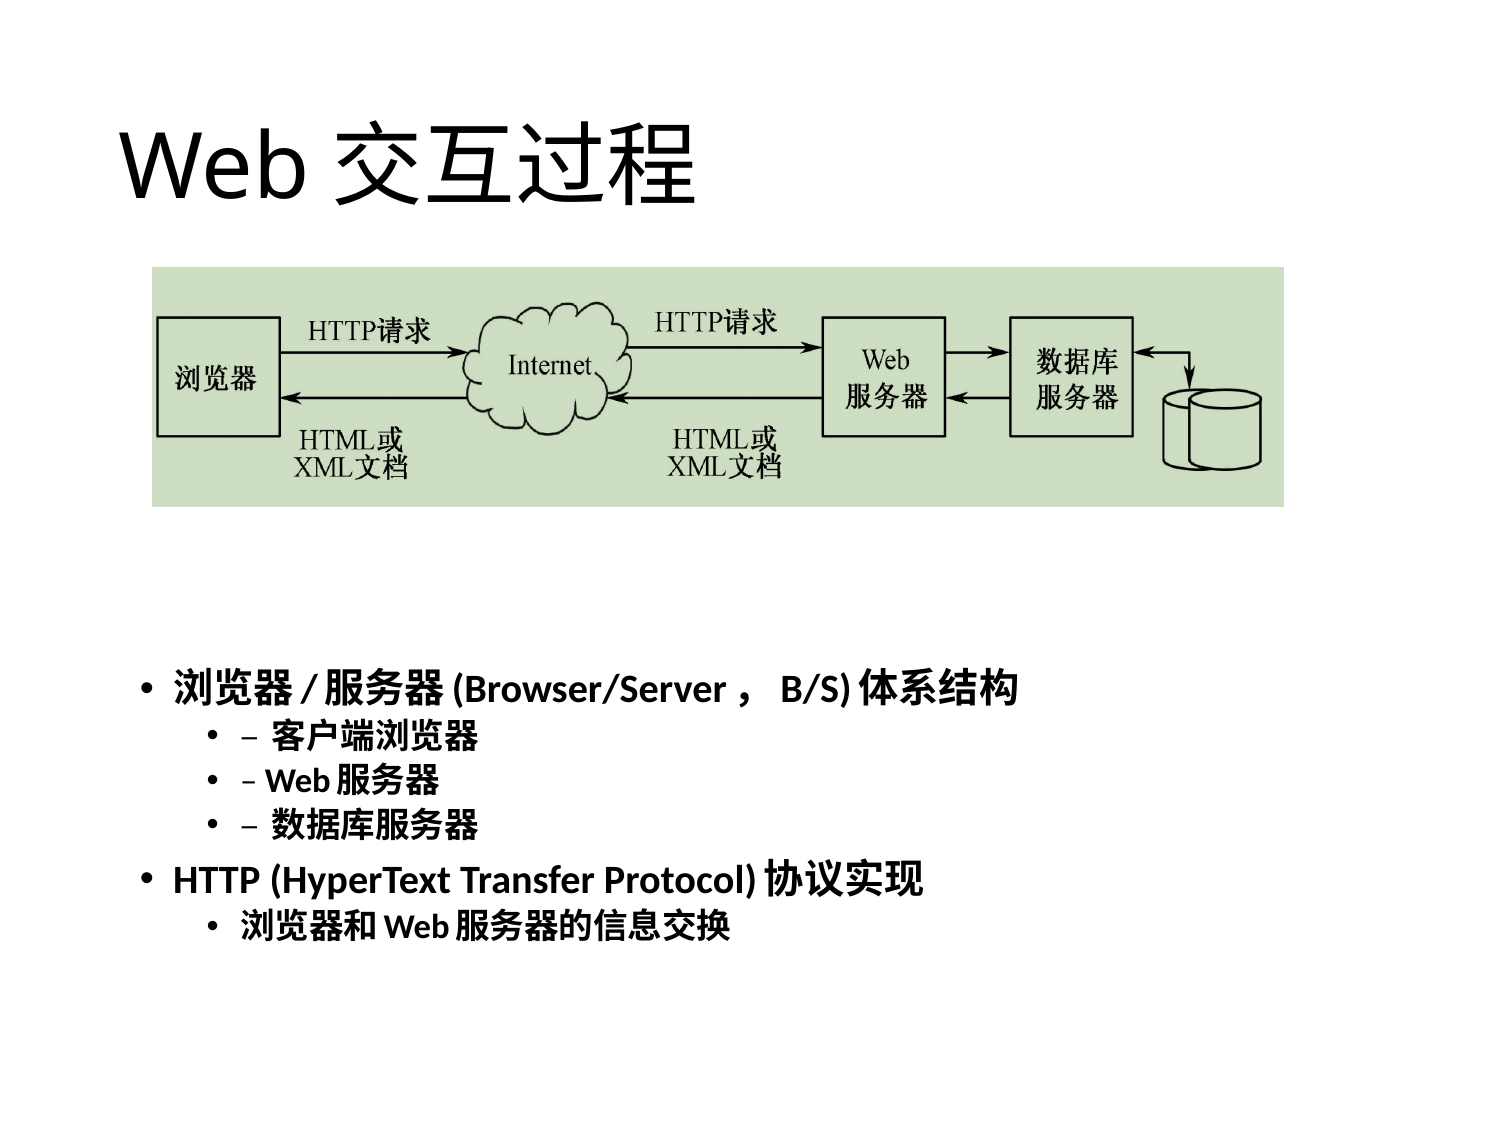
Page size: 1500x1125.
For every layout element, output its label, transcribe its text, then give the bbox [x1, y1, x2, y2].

picture [152, 267, 1284, 507]
list 浏览器/服务器(Browser/Server，B/S)体系结构 – 客户端浏览器 – Web服务器 – 数据库服务器 HTTP (HyperText Transfer Protocol)协议实现 浏览器和Web服务器的信息交换 [124, 660, 1419, 957]
title Web交互过程 [103, 59, 1397, 278]
